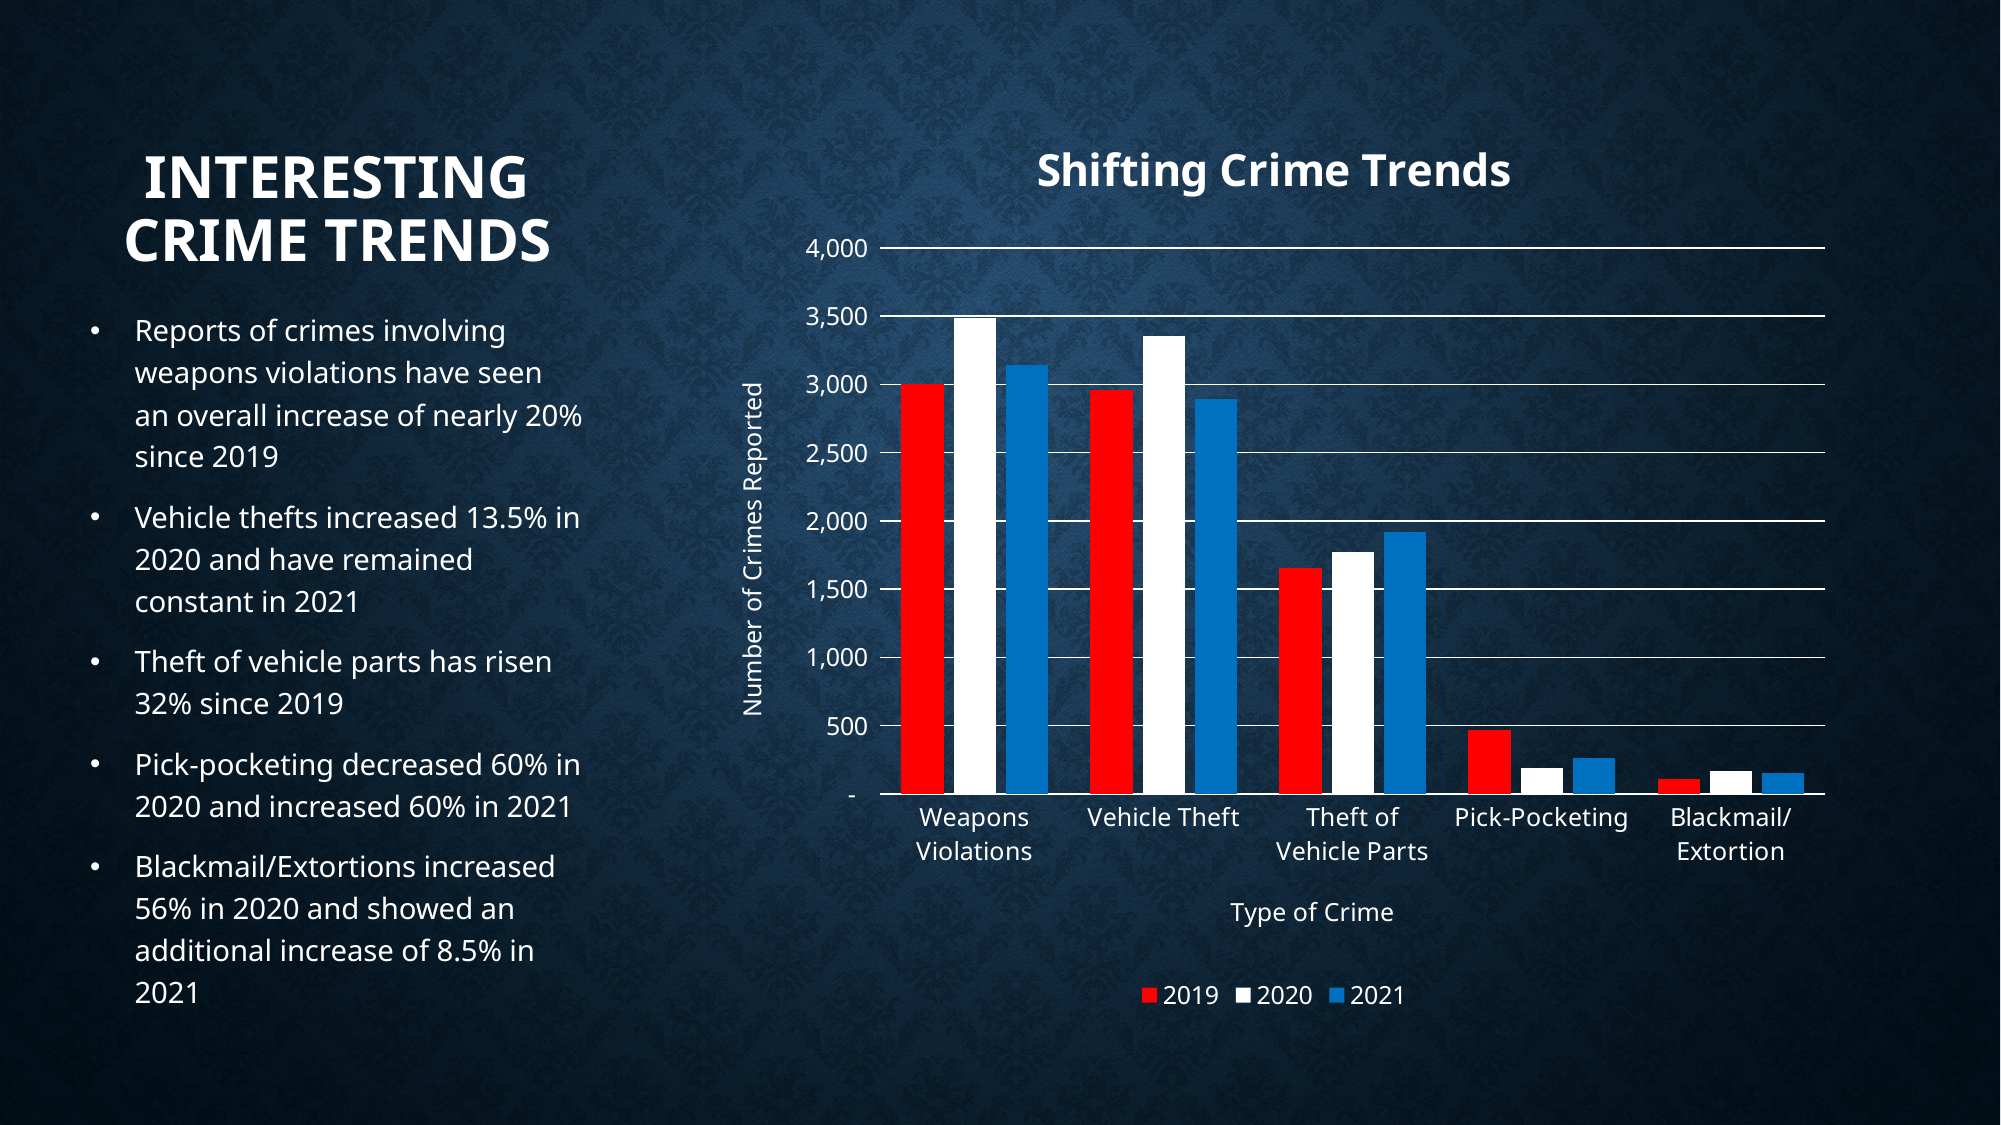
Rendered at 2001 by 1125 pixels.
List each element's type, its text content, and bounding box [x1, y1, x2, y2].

title Interesting Crime Trends [75, 97, 600, 283]
list Reports of crimes involving weapons violations have seen an overall increase of nearly 20% since 2019 Vehicle thefts increased 13.5% in 2020 and have remained constant in 2021 Theft of vehicle parts has risen 32% since 2019 Pick-pocketing decreased 60% in 2020 and increased 60% in 2021 Blackmail/Extortions increased 56% in 2020 and showed an additional increase of 8.5% in 2021 [75, 298, 600, 1035]
chart [699, 99, 1849, 1019]
